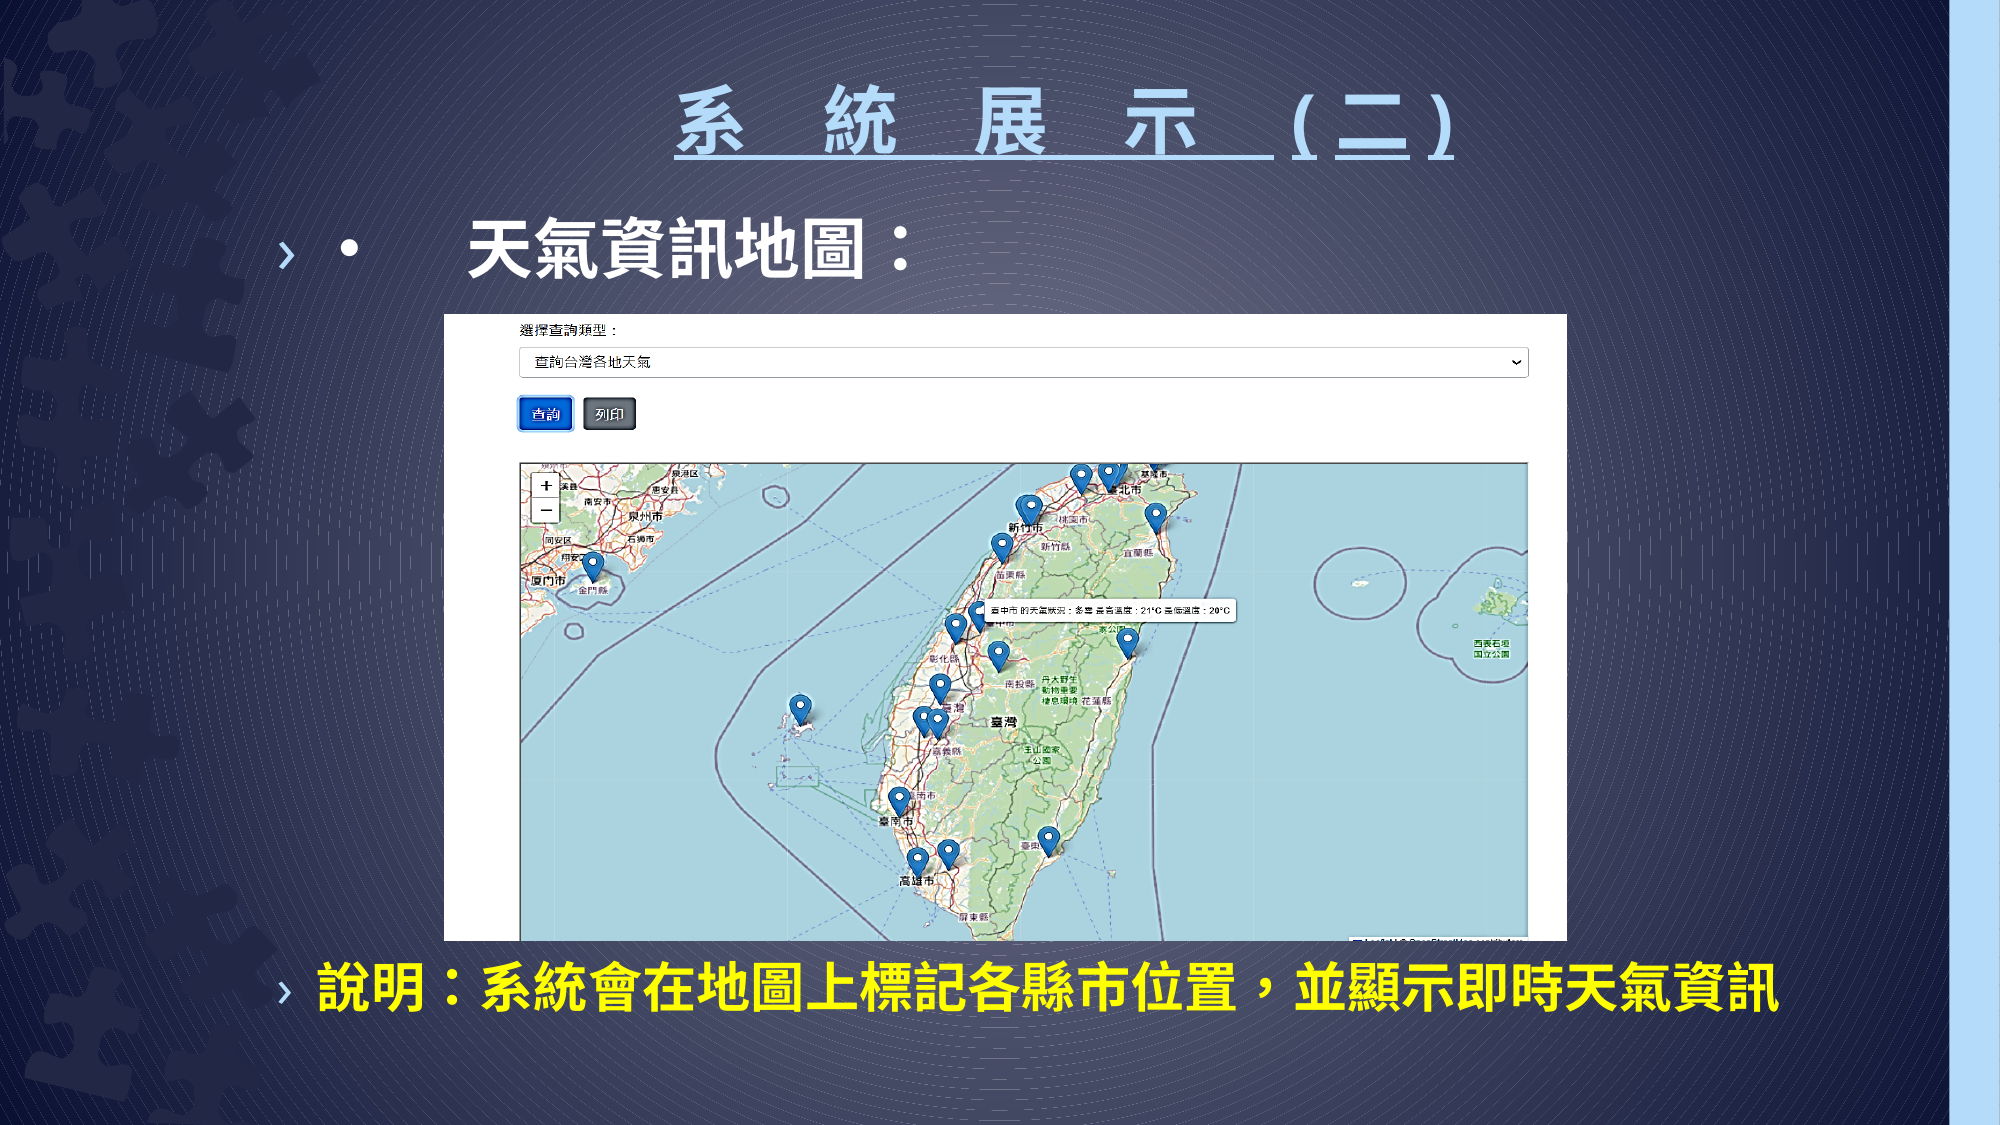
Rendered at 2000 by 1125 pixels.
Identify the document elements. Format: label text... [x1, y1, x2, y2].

list • 天氣資訊地圖： 說明：系統會在地圖上標記各縣市位置，並顯示即時天氣資訊 [261, 208, 1922, 1094]
picture [444, 314, 1567, 941]
title 系 統 展 示 (二) [261, 29, 1867, 173]
